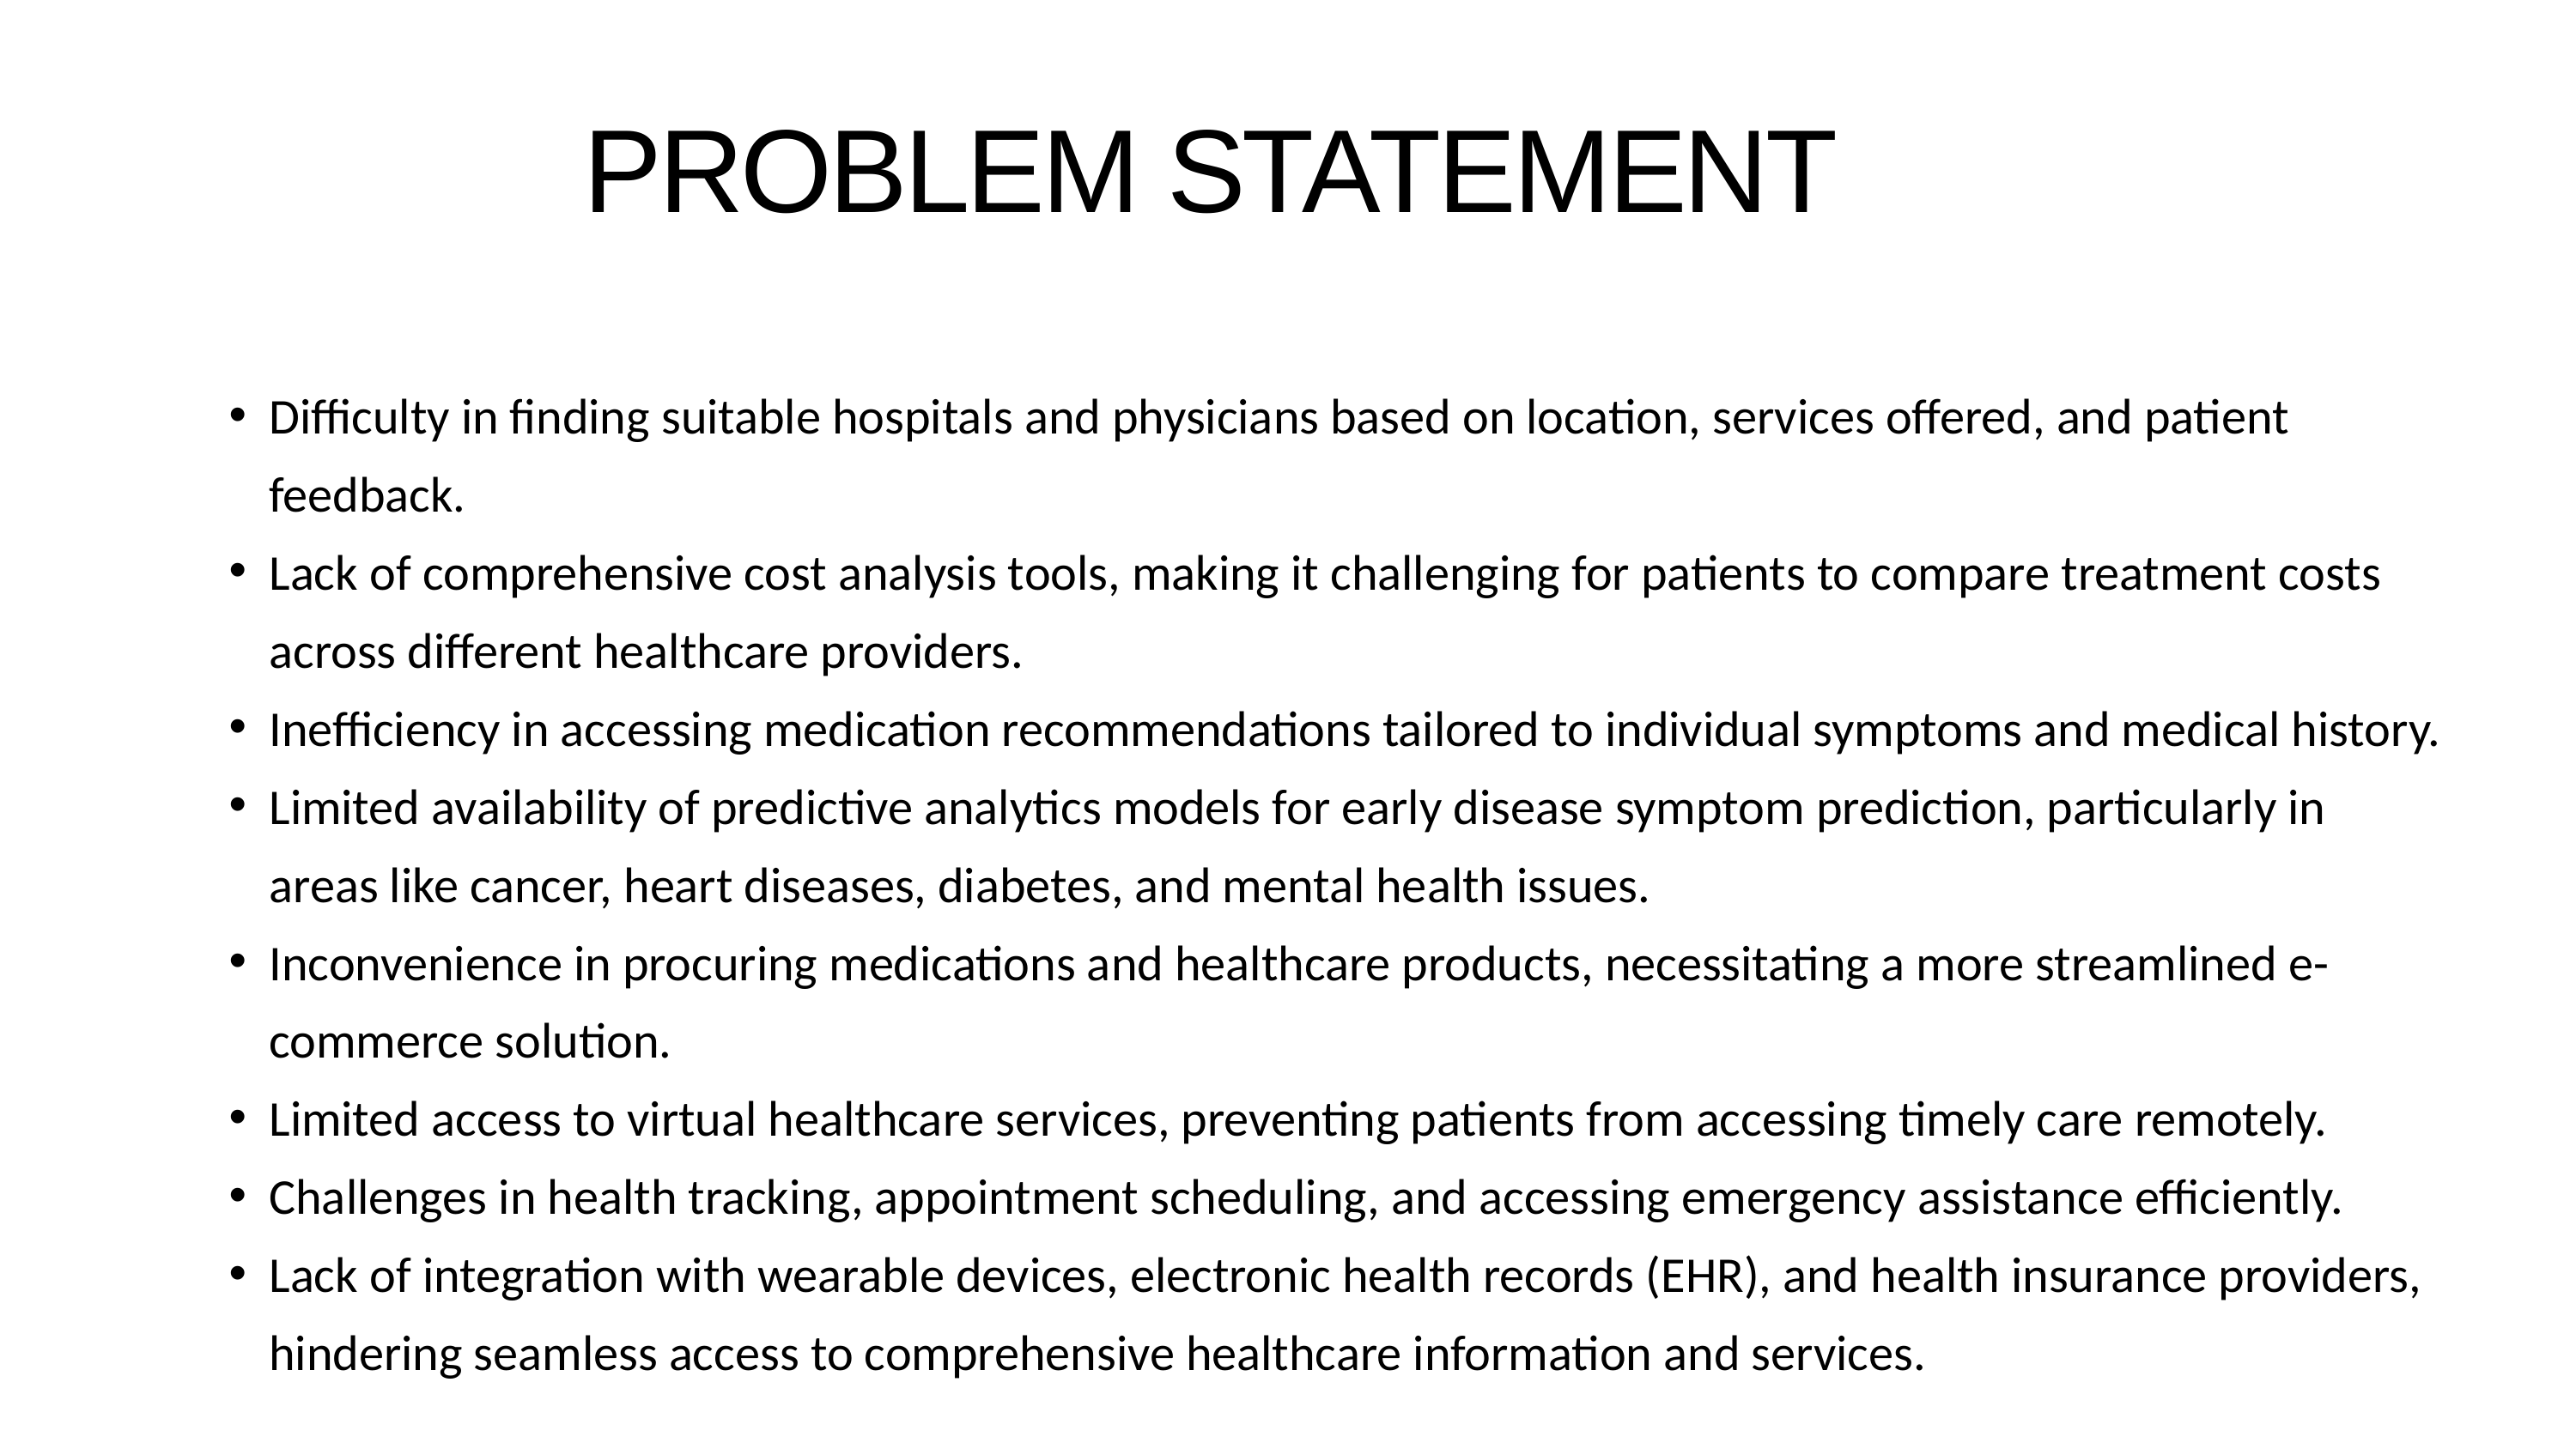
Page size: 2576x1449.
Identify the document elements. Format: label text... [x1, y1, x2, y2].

text_box PROBLEM STATEMENT [568, 70, 1857, 242]
text_box Difficulty in finding suitable hospitals and physicians based on location, services offered, and patient feedback. Lack of comprehensive cost analysis tools, making it challenging for patients to compare treatment costs across different healthcare providers. Inefficiency in accessing medication recommendations tailored to individual symptoms and medical history. Limited availability of predictive analytics models for early disease symptom prediction, particularly in areas like cancer, heart diseases, diabetes, and mental health issues. Inconvenience in procuring medications and healthcare products, necessitating a more streamlined e-commerce solution. Limited access to virtual healthcare services, preventing patients from accessing timely care remotely. Challenges in health tracking, appointment scheduling, and accessing emergency assistance efficiently. Lack of integration with wearable devices, electronic health records (EHR), and health insurance providers, hindering seamless access to comprehensive healthcare information and services. [216, 359, 2458, 1162]
